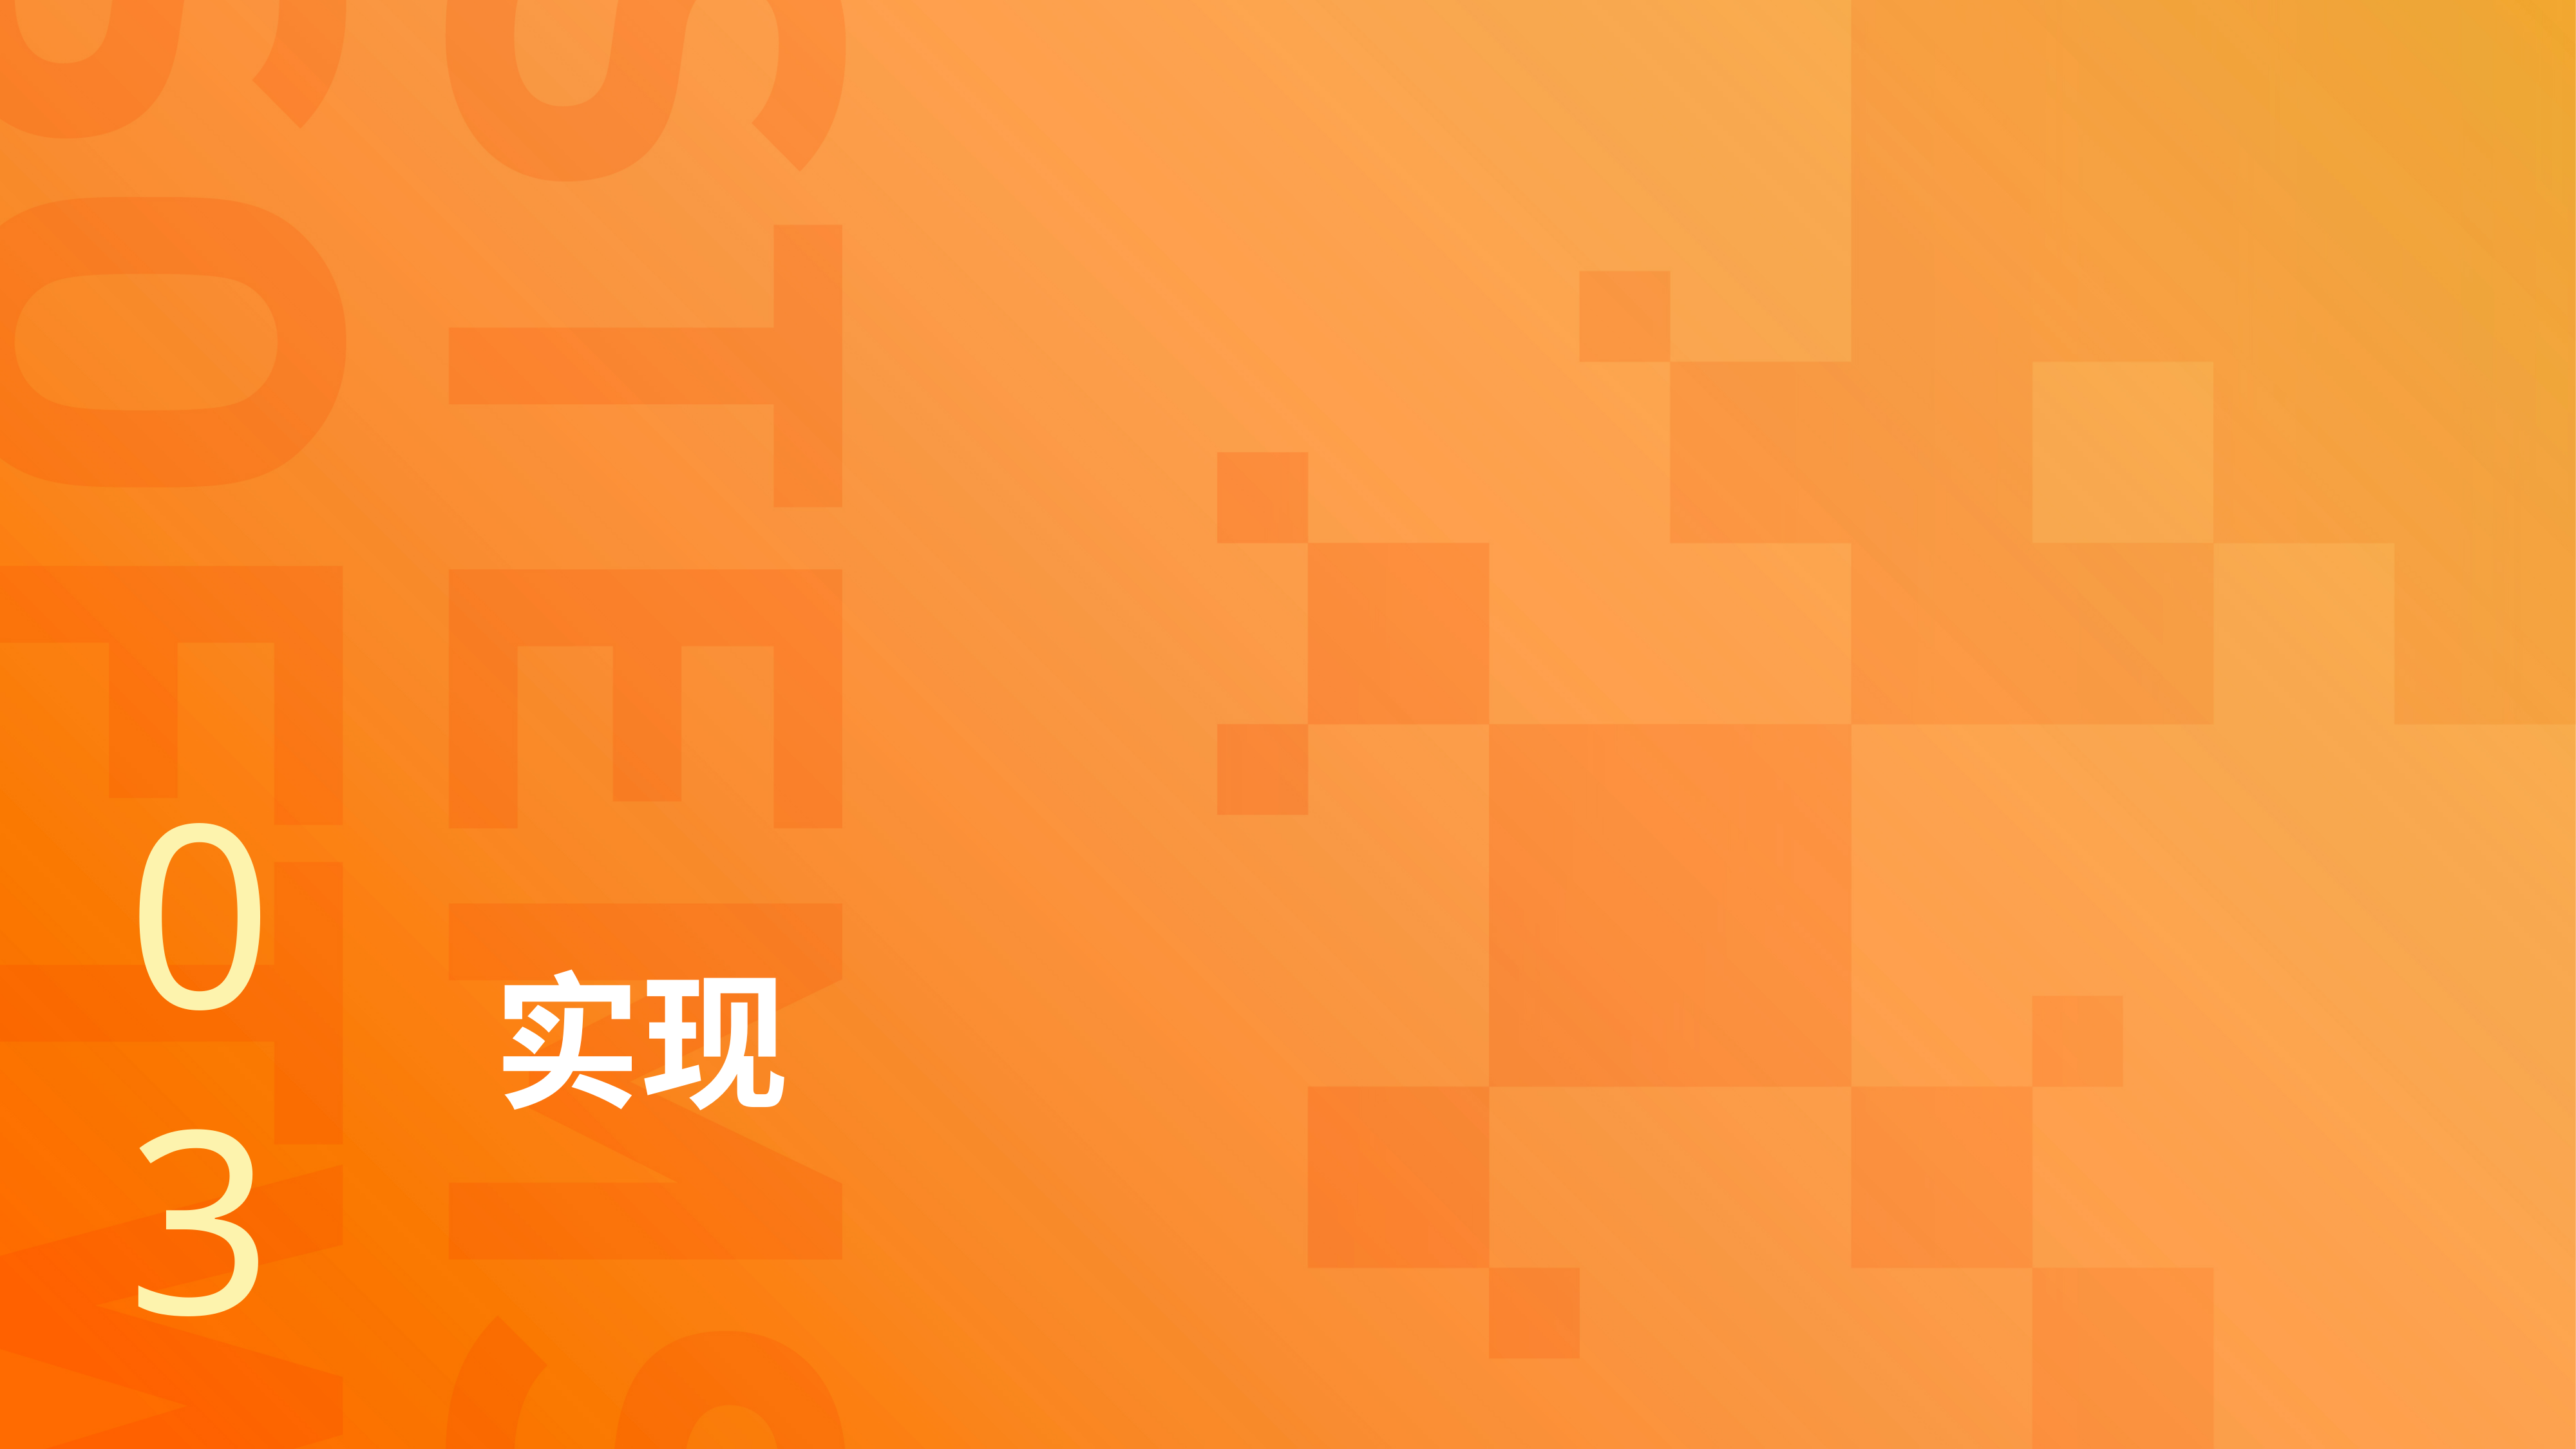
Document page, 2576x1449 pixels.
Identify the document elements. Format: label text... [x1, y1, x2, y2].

picture [0, 0, 2576, 1449]
list 03 [121, 898, 391, 1219]
title 实现 [488, 733, 2338, 1133]
